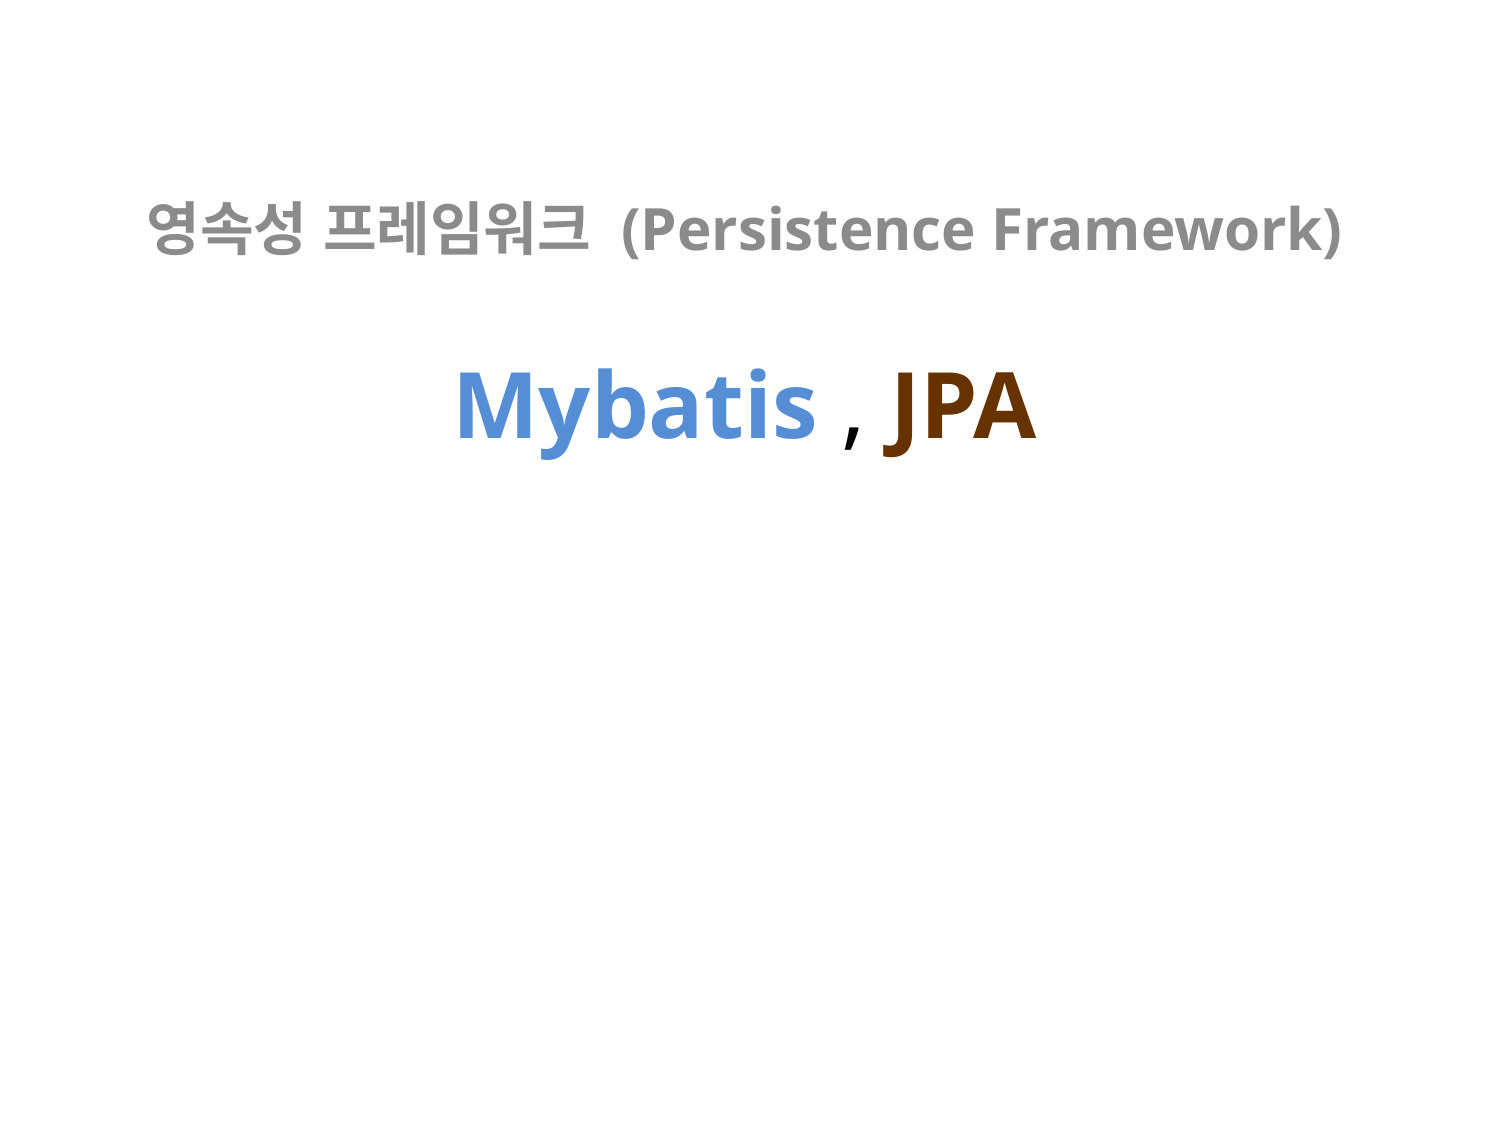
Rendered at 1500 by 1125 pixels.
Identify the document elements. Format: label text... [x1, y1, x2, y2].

subtitle 영속성 프레임워크 (Persistence Framework) [42, 184, 1448, 315]
title Mybatis , JPA [106, 315, 1383, 523]
